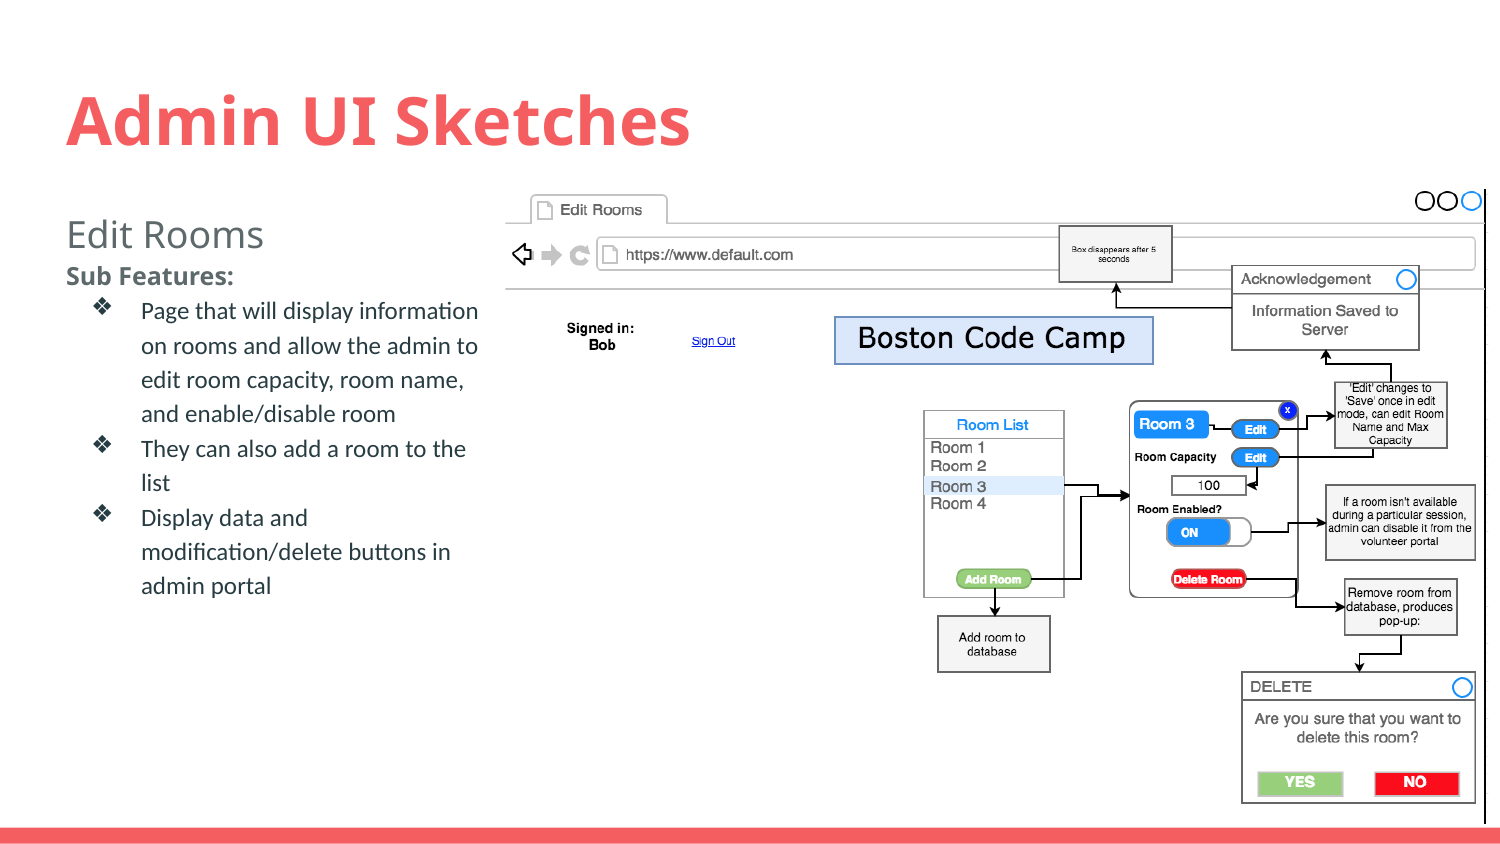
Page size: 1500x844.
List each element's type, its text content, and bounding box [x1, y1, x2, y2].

title Admin UI Sketches [51, 64, 1449, 167]
picture [504, 188, 1489, 824]
list Edit Rooms Sub Features: Page that will display information on rooms and allow the admin to edit room capacity, room name, and enable/disable room They can also add a room to the list Display data and modification/delete buttons in admin portal [51, 189, 502, 750]
